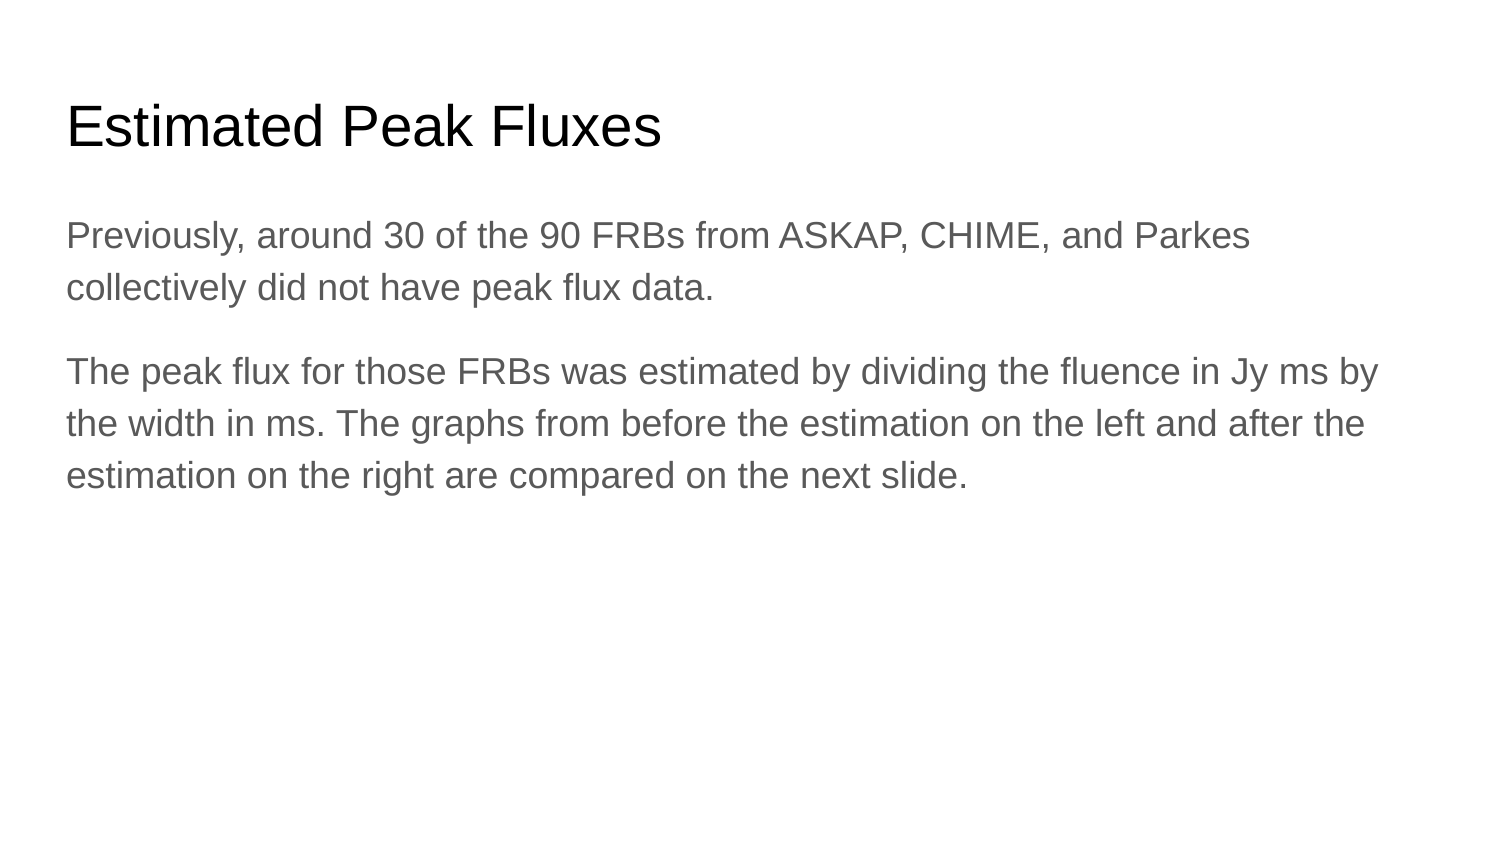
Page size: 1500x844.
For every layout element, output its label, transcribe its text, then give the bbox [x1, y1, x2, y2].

list Previously, around 30 of the 90 FRBs from ASKAP, CHIME, and Parkes collectively did not have peak flux data. The peak flux for those FRBs was estimated by dividing the fluence in Jy ms by the width in ms. The graphs from before the estimation on the left and after the estimation on the right are compared on the next slide. [51, 189, 1449, 750]
title Estimated Peak Fluxes [51, 72, 1449, 167]
